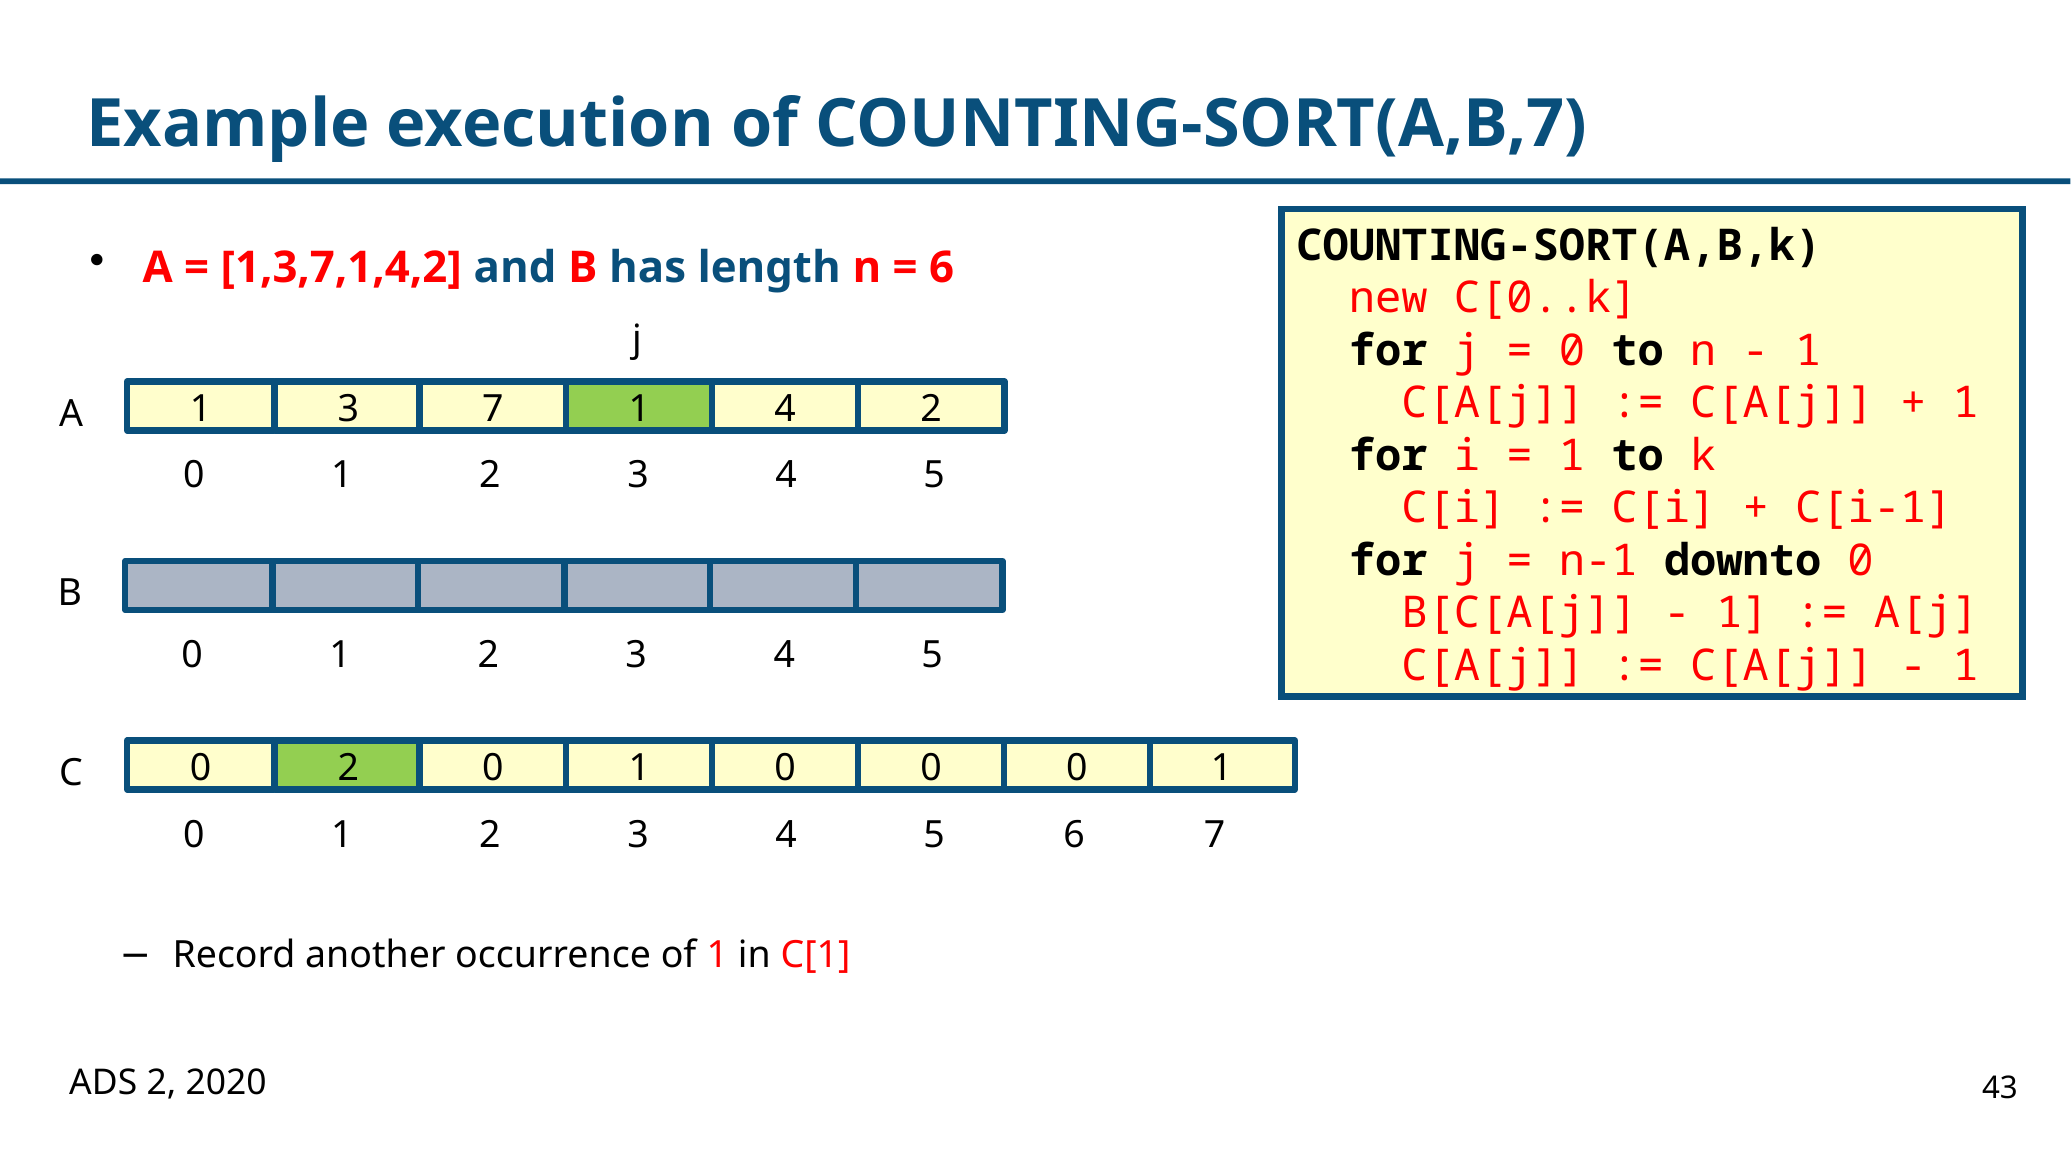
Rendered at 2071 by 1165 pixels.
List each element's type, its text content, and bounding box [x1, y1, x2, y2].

footer ADS 2, 2020 [53, 1058, 1363, 1139]
slide_number 43 [1701, 1058, 2037, 1140]
title Example execution of COUNTING-SORT(A,B,7) [86, 51, 1853, 186]
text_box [42, 560, 1003, 684]
text_box COUNTING-SORT(A,B,k) new C[0..k] for j = 0 to n - 1 C[A[j]] := C[A[j]] + 1 for i = 1 to k C[i] := C[i] + C[i-1] for j = n-1 downto 0 B[C[A[j]] - 1] := A[j] C[A[j]] := C[A[j]] - 1 [1281, 209, 2023, 697]
list A = [1,3,7,1,4,2] and B has length n = 6 Record another occurrence of 1 in C[1] [86, 227, 1984, 1035]
text_box j [617, 306, 658, 366]
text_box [44, 740, 1296, 863]
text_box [44, 381, 1005, 504]
